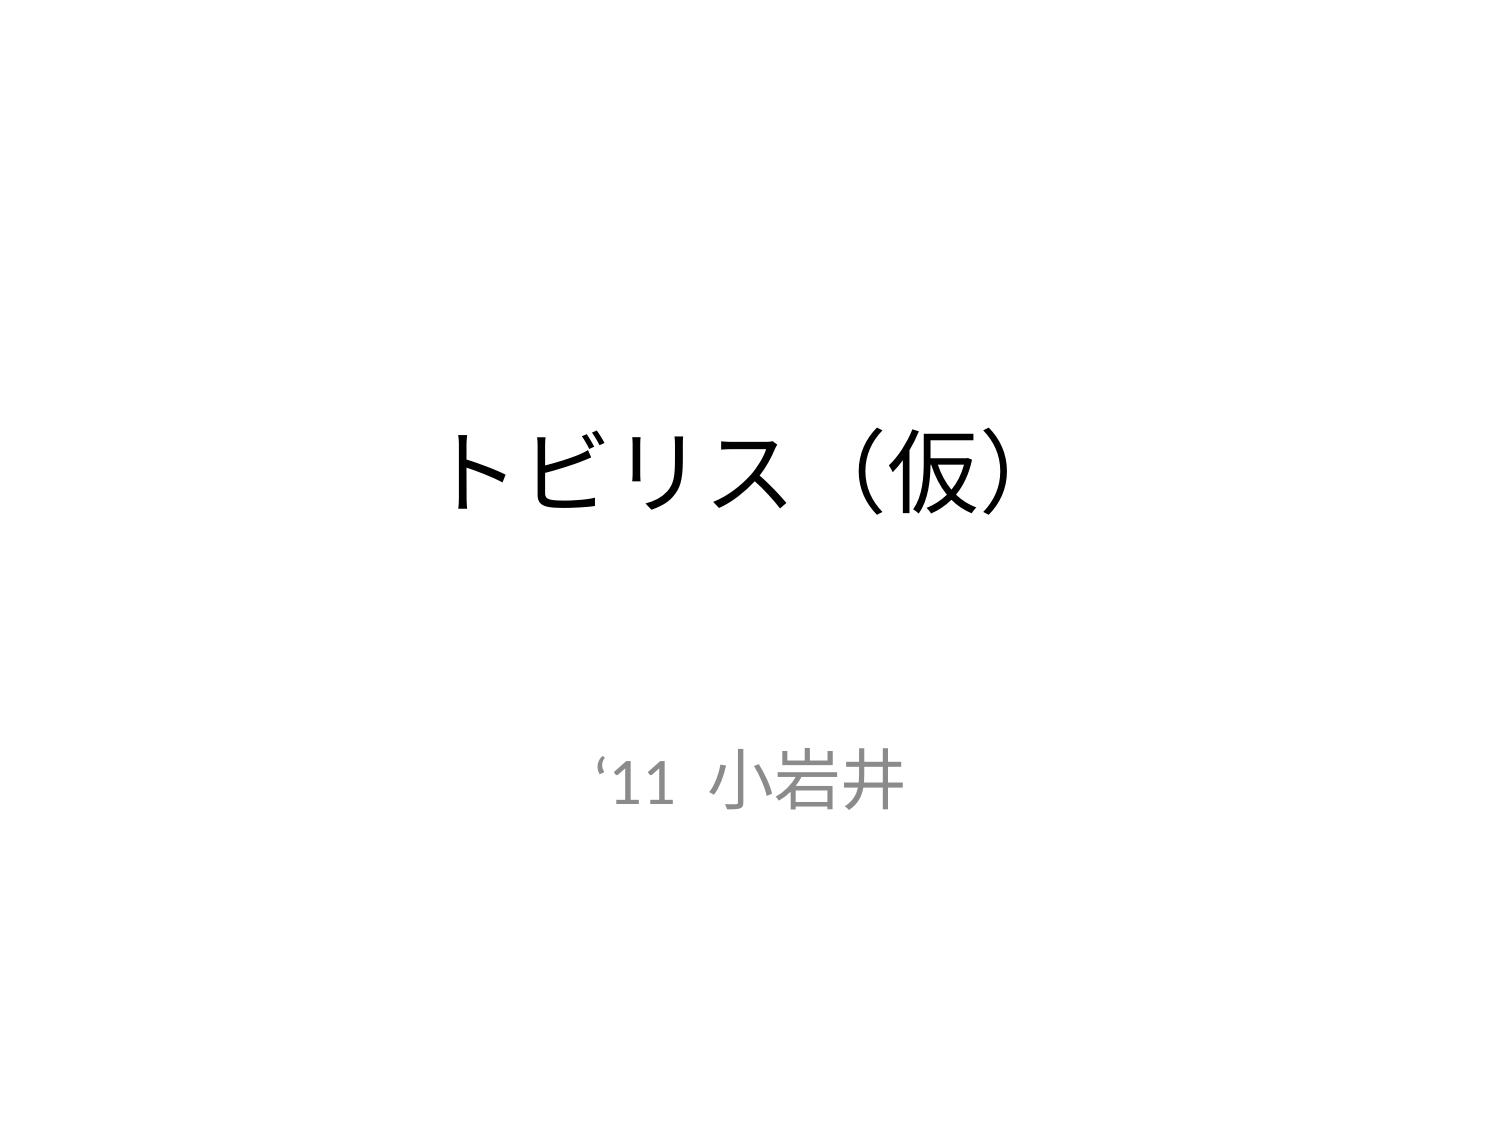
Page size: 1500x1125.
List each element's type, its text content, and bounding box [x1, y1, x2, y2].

subtitle ‘11 小岩井 [225, 637, 1275, 925]
title トビリス（仮） [112, 349, 1388, 591]
